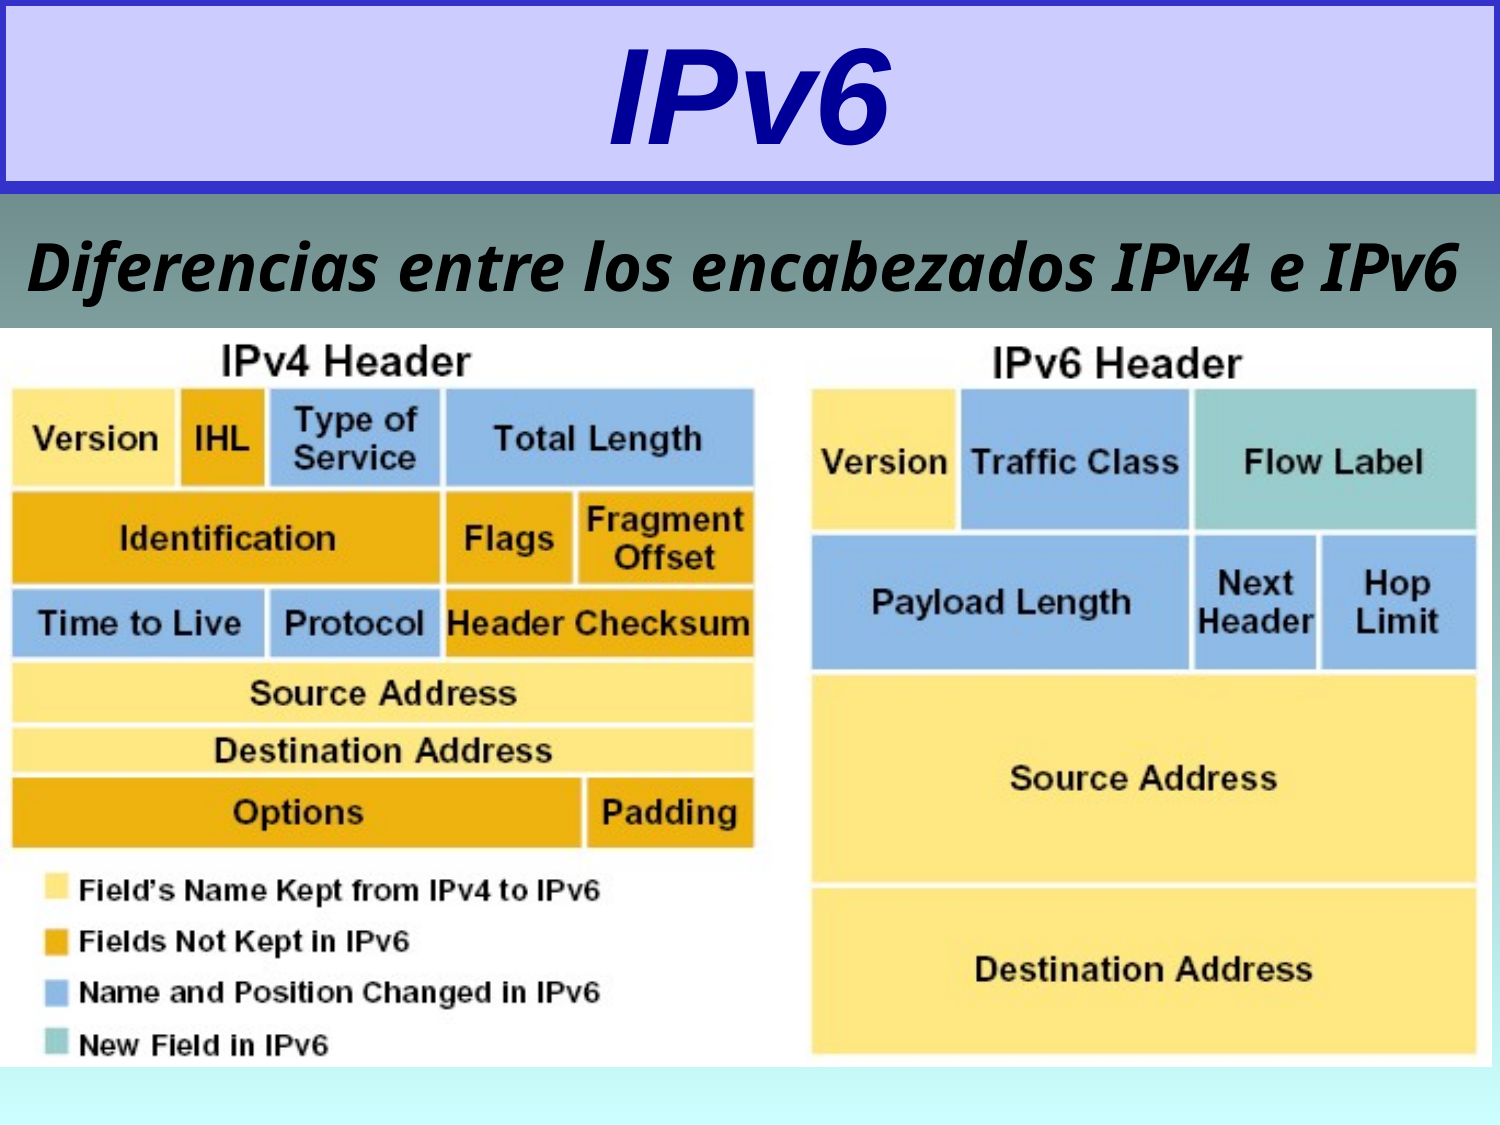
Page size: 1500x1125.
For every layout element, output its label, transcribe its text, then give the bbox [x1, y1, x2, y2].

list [0, 327, 1492, 1067]
text_box Diferencias entre los encabezados IPv4 e IPv6 [11, 217, 1477, 312]
title IPv6 [0, 0, 1500, 188]
